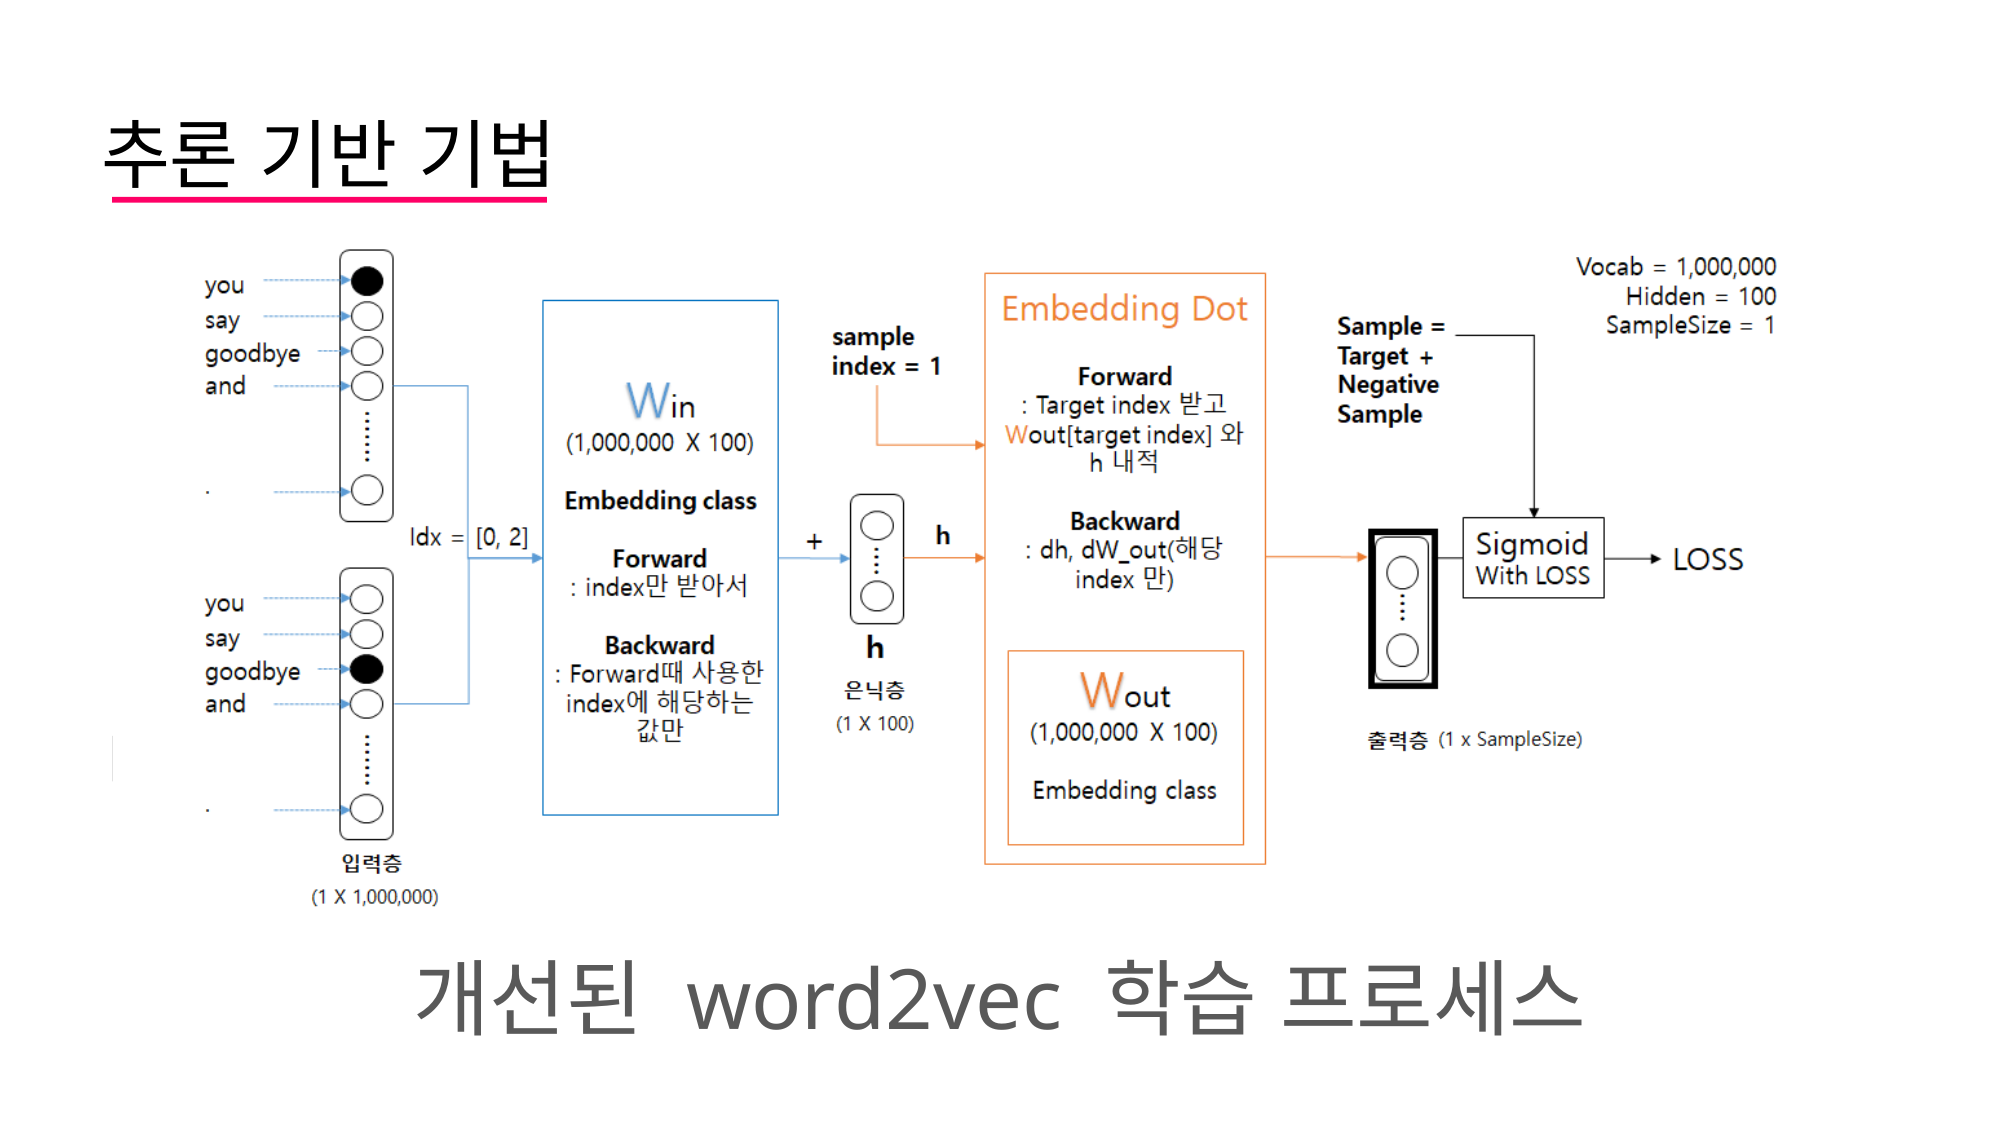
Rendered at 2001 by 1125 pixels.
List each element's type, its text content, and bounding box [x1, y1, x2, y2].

picture [187, 203, 1813, 949]
text_box 개선된 word2vec 학습 프로세스 [398, 949, 1602, 1054]
text_box [111, 196, 548, 204]
text_box 추론 기반 기법 [86, 100, 572, 205]
